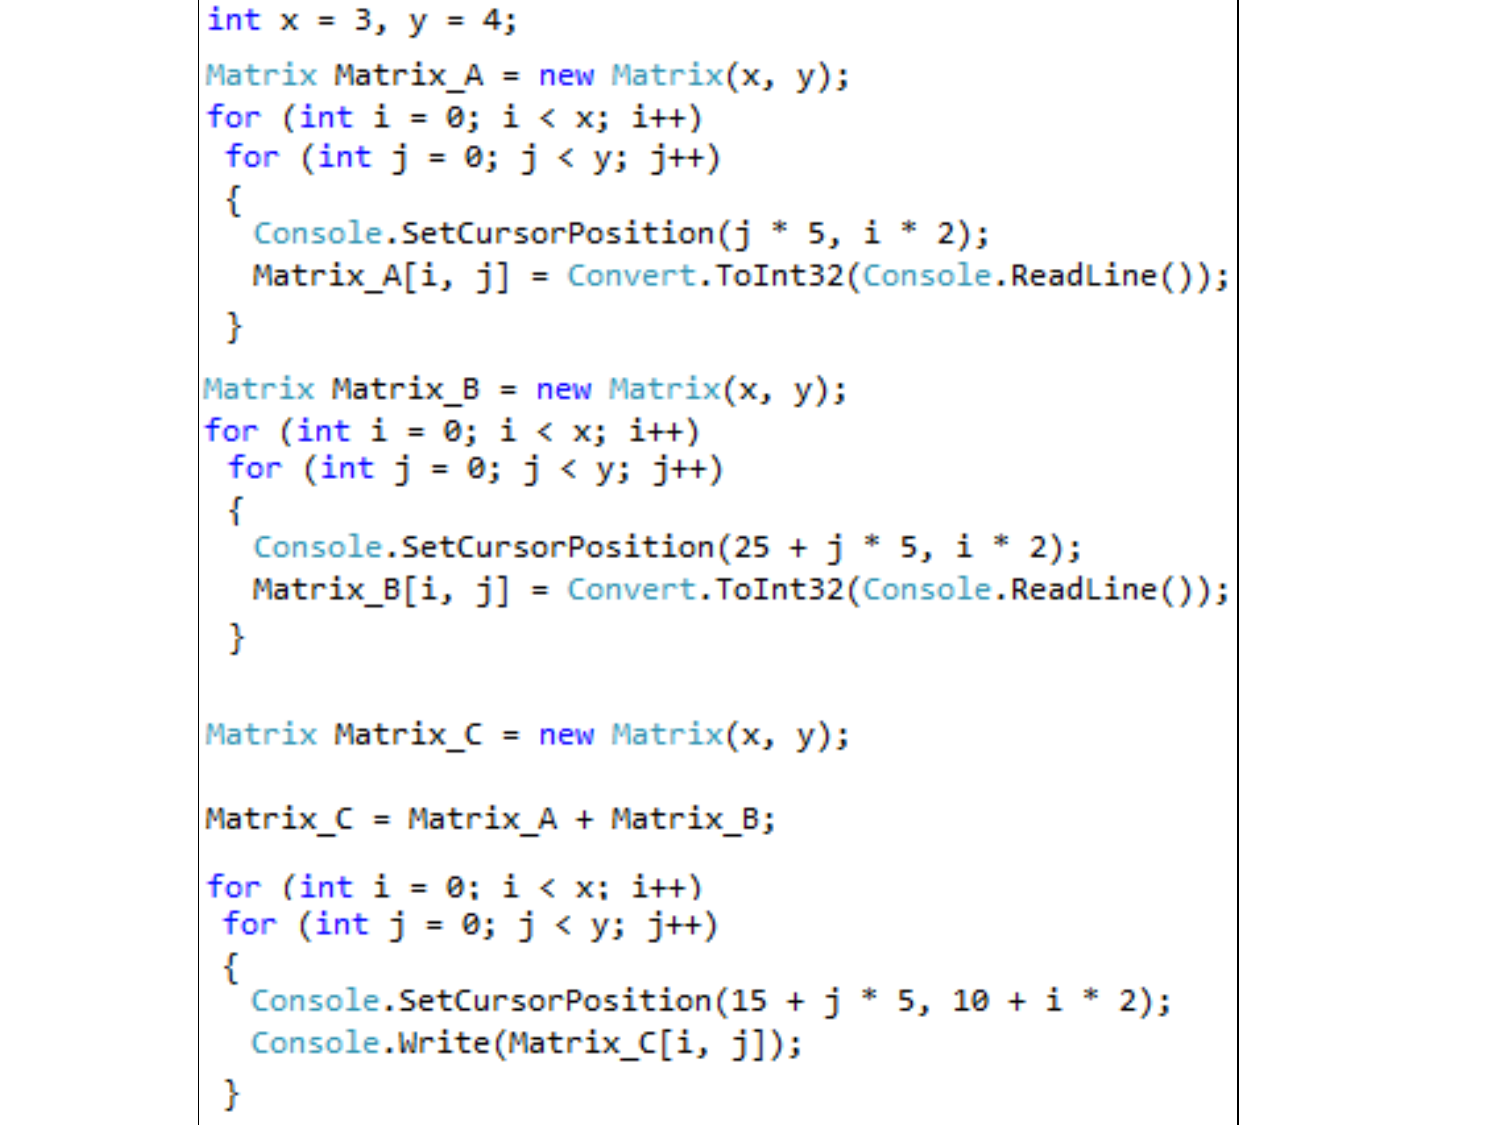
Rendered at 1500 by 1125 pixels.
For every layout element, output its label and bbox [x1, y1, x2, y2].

picture [199, 0, 1238, 1125]
